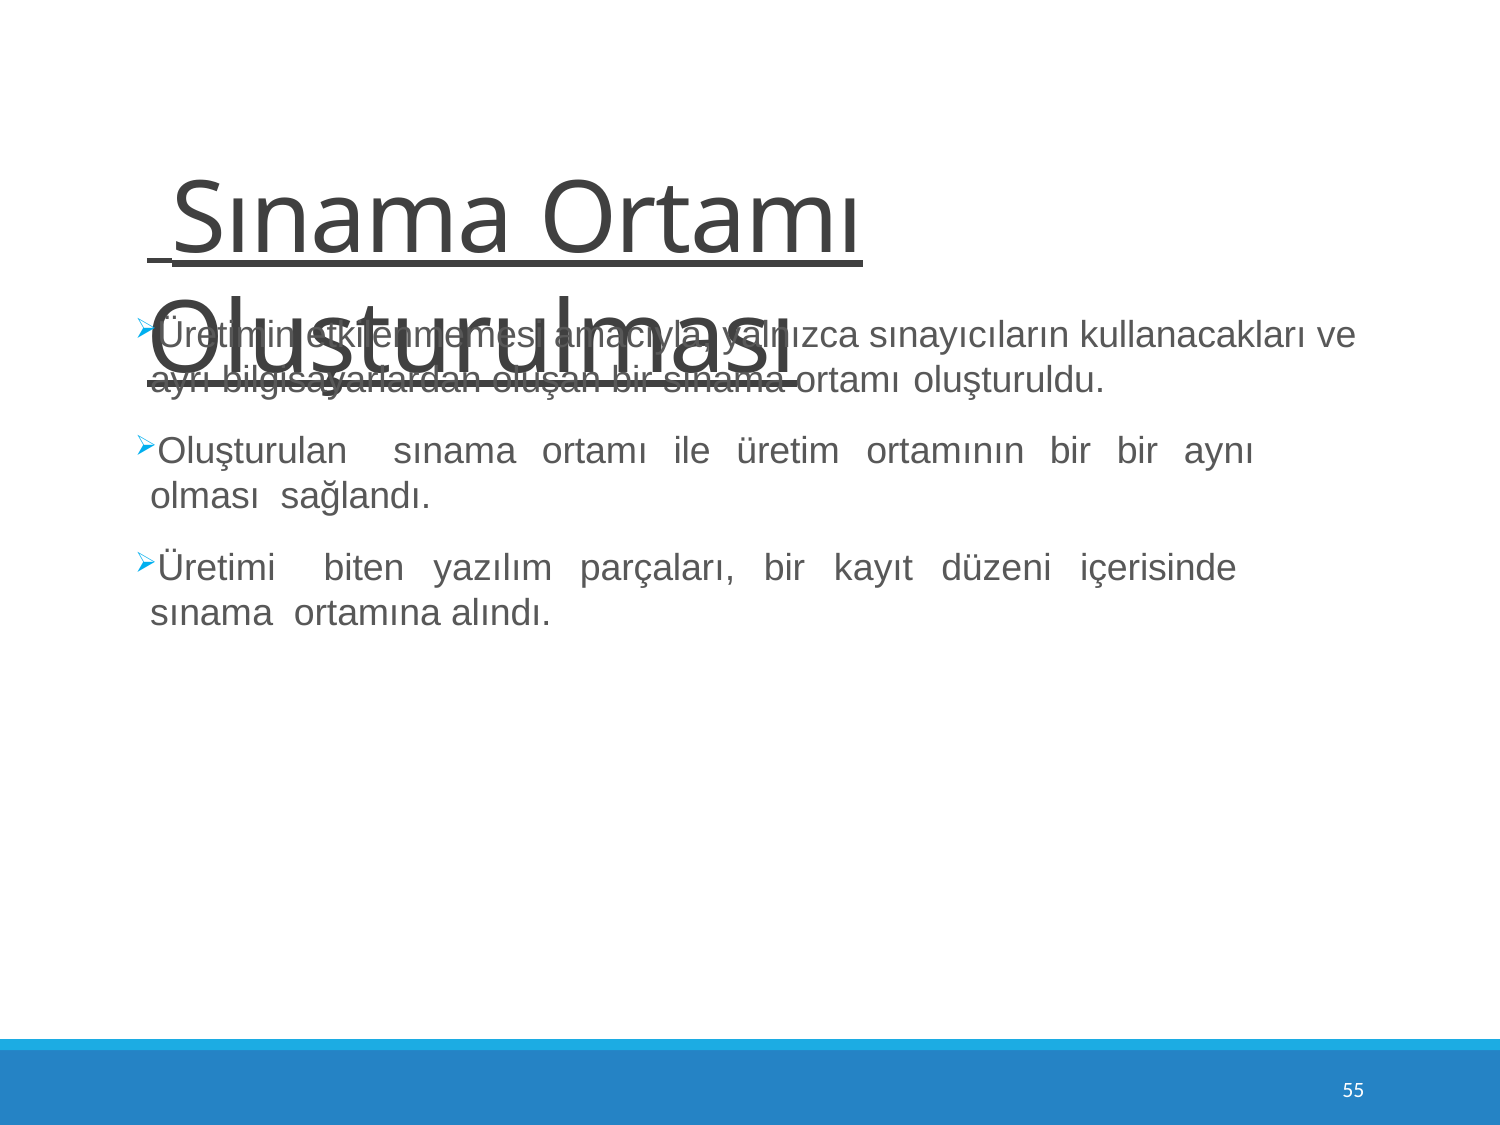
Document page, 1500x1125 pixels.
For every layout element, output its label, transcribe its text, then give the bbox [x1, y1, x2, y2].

title Sınama Ortamı Oluşturulması [144, 150, 1376, 307]
slide_number 10 [1338, 1078, 1369, 1125]
text_box Üretimin etkilenmemesi amacıyla, yalnızca sınayıcıların kullanacakları ve ayrı bilgisayarlardan oluşan bir sınama ortamı oluşturuldu. Oluşturulan sınama ortamı ile üretim ortamının bir bir aynı olması sağlandı. Üretimi biten yazılım parçaları, bir kayıt düzeni içerisinde sınama ortamına alındı. [132, 307, 1376, 634]
